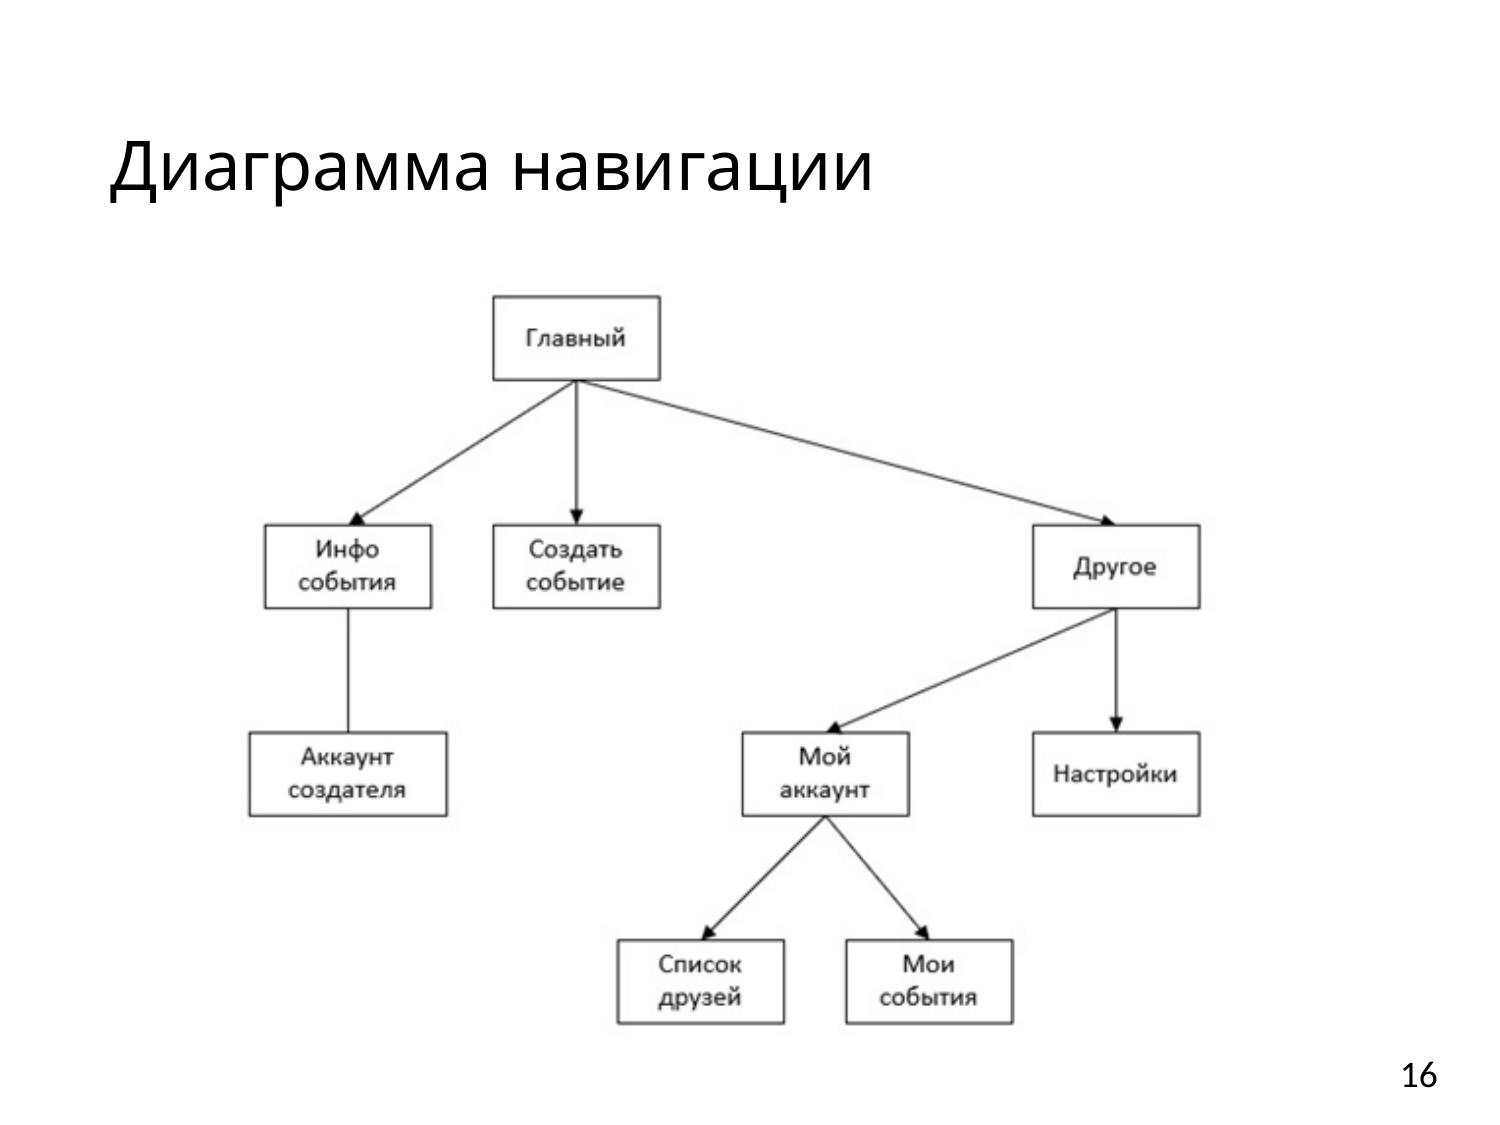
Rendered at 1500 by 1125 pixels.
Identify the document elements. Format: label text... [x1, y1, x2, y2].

picture [116, 283, 1384, 1037]
slide_number 16 [1388, 1042, 1446, 1103]
title Диаграмма навигации [102, 59, 1398, 278]
